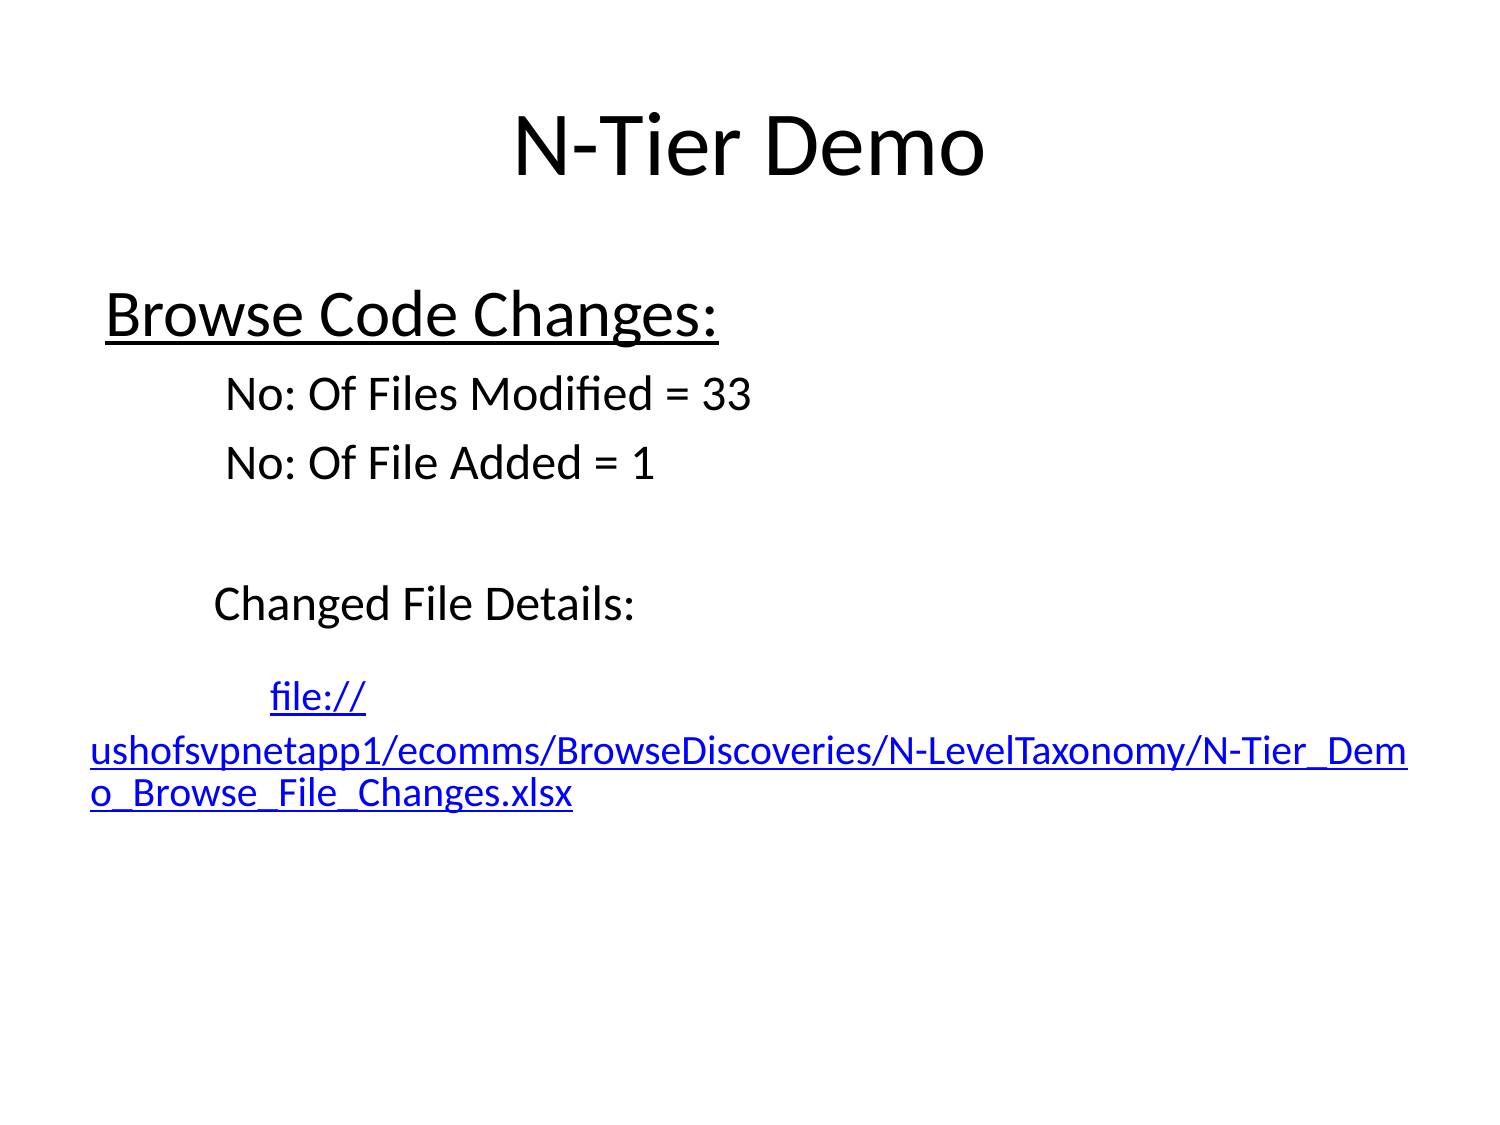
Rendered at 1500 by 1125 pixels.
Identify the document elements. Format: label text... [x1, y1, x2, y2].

list Browse Code Changes: No: Of Files Modified = 33 No: Of File Added = 1 Changed File Details: file://ushofsvpnetapp1/ecomms/BrowseDiscoveries/N-LevelTaxonomy/N-Tier_Demo_Browse_File_Changes.xlsx [75, 262, 1425, 1005]
title N-Tier Demo [75, 45, 1425, 233]
